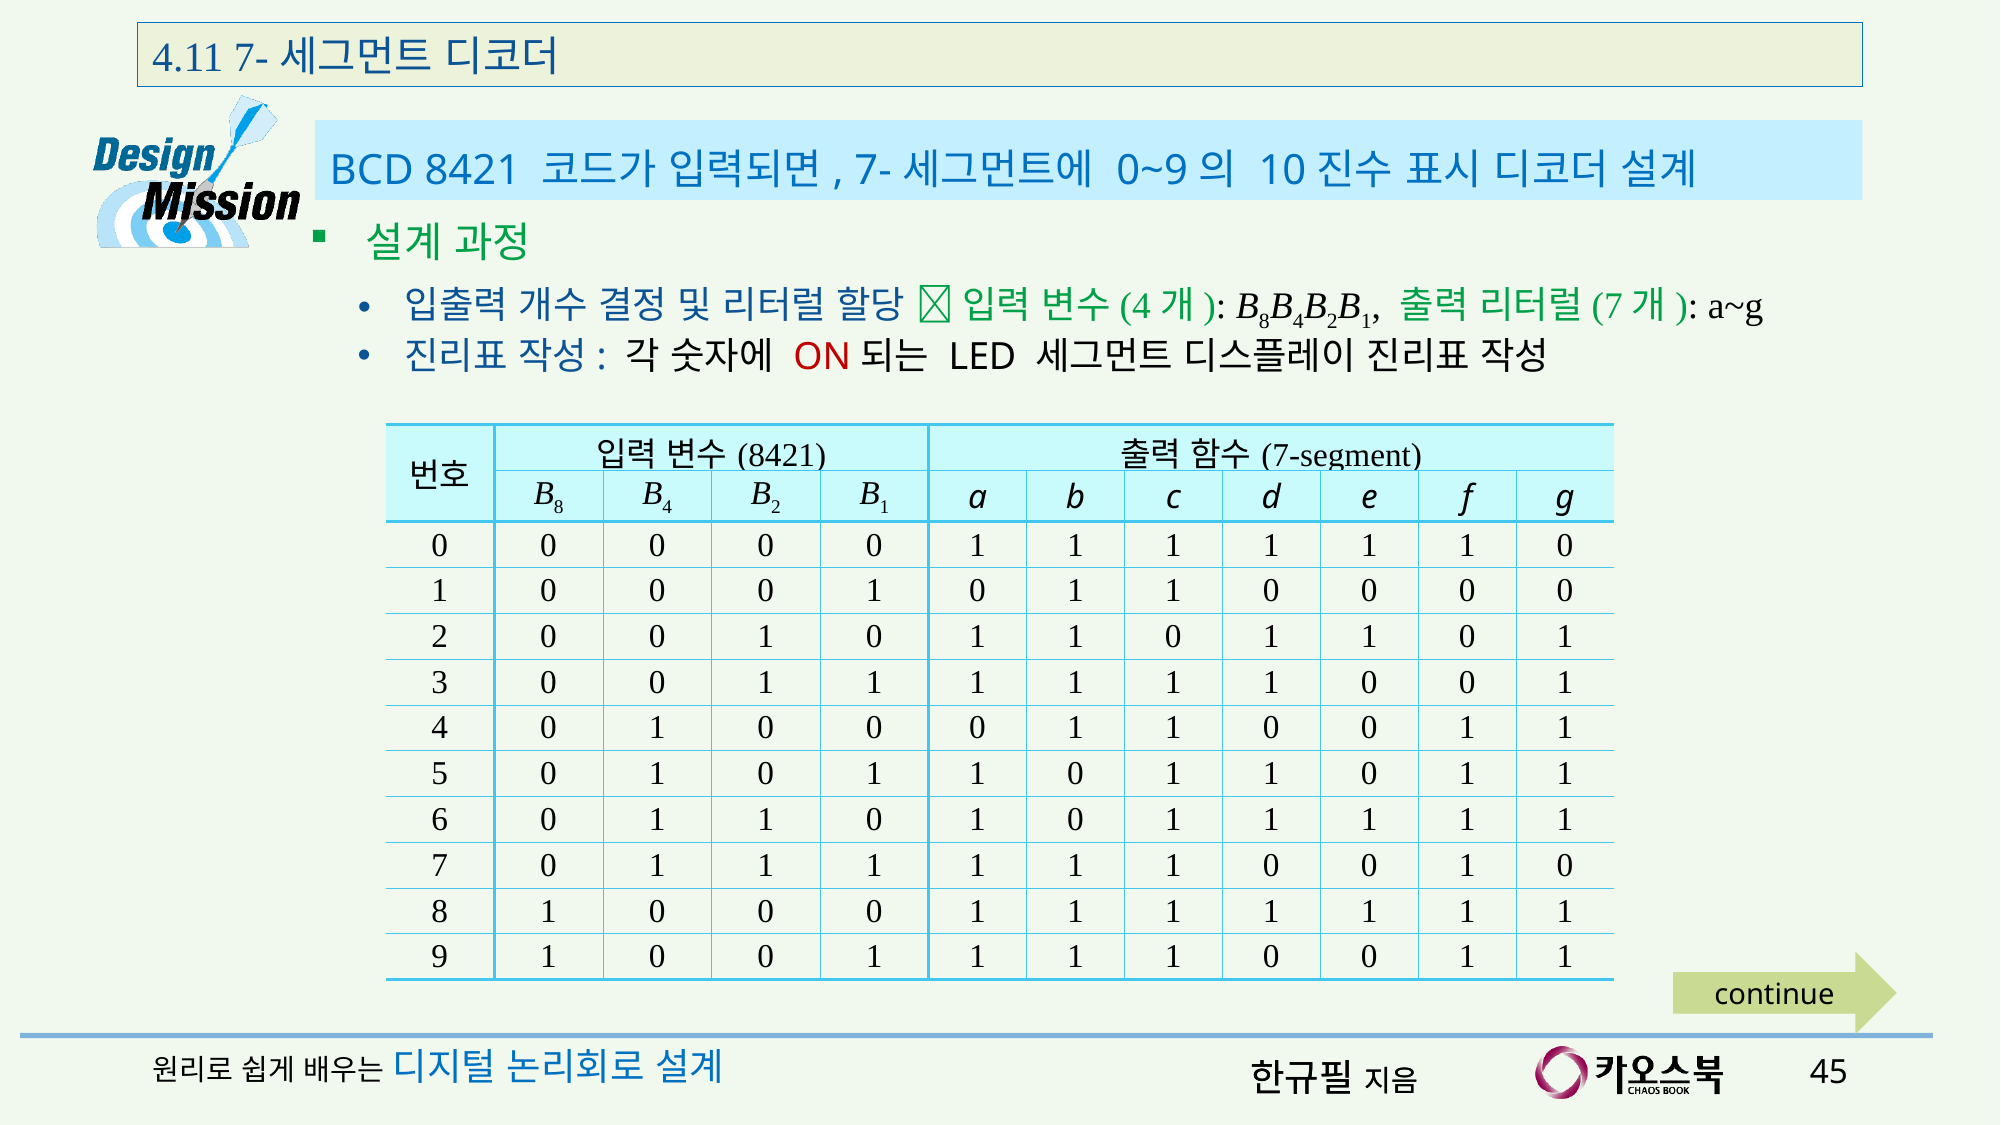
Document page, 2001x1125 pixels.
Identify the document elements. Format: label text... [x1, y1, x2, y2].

table_cell 1 [604, 843, 711, 888]
table_cell 0 [604, 523, 711, 567]
picture [1535, 1046, 1723, 1099]
table_cell 0 [496, 843, 603, 888]
text_box BCD 8421 코드가 입력되면, 7-세그먼트에 0~9의 10진수 표시 디코더 설계 [314, 120, 1863, 200]
table_cell B4 [604, 471, 711, 520]
table_cell 1 [1321, 614, 1418, 659]
table_cell 0 [821, 523, 927, 567]
table_cell 1 [930, 934, 1026, 978]
table_cell 0 [1027, 751, 1124, 796]
table_cell 1 [1517, 797, 1614, 842]
table_cell 1 [1321, 889, 1418, 933]
table_cell 0 [1027, 797, 1124, 842]
table_cell 1 [1125, 706, 1222, 750]
table_cell 1 [1125, 889, 1222, 933]
table_cell 0 [1419, 568, 1516, 613]
text_box 설계 과정 [294, 208, 1863, 274]
table_cell 1 [821, 660, 927, 705]
table_cell 0 [1517, 568, 1614, 613]
table_cell 1 [930, 843, 1026, 888]
table_cell 1 [1419, 843, 1516, 888]
table_cell e [1321, 471, 1418, 520]
table_cell 1 [1419, 797, 1516, 842]
table_cell 0 [1517, 523, 1614, 567]
table_cell 0 [1321, 568, 1418, 613]
table_cell B8 [496, 471, 603, 520]
table_cell 0 [496, 568, 603, 613]
table_cell 1 [1223, 751, 1320, 796]
table_cell 0 [1419, 660, 1516, 705]
table_cell 1 [821, 751, 927, 796]
table_cell 1 [1027, 614, 1124, 659]
table_cell 0 [1223, 568, 1320, 613]
table_cell 1 [1223, 614, 1320, 659]
table_cell 1 [1223, 660, 1320, 705]
table_cell 0 [1419, 614, 1516, 659]
table_cell 0 [1125, 614, 1222, 659]
table_cell 0 [604, 568, 711, 613]
table_cell 0 [821, 889, 927, 933]
table_cell 6 [386, 797, 493, 842]
table_cell f [1419, 471, 1516, 520]
table_cell 0 [712, 751, 820, 796]
table_cell 0 [604, 614, 711, 659]
table_cell 1 [1027, 843, 1124, 888]
table_cell 1 [604, 706, 711, 750]
table_cell 1 [930, 614, 1026, 659]
table_cell 1 [930, 751, 1026, 796]
text_box 4.11 7-세그먼트 디코더 [137, 22, 1863, 87]
text_box continue [1671, 948, 1899, 1037]
table_cell a [930, 471, 1026, 520]
table_cell b [1027, 471, 1124, 520]
table_cell 1 [1027, 660, 1124, 705]
table_cell 1 [930, 523, 1026, 567]
table_cell g [1517, 471, 1614, 520]
table_cell 1 [1517, 889, 1614, 933]
table_cell 0 [1321, 934, 1418, 978]
table_cell 0 [496, 706, 603, 750]
table_cell 0 [496, 614, 603, 659]
table_cell 0 [712, 934, 820, 978]
table_cell 0 [1517, 843, 1614, 888]
table_cell 1 [1125, 523, 1222, 567]
table_header 입력 변수(8421) [496, 426, 927, 470]
table_cell 1 [1027, 706, 1124, 750]
table_header 출력 함수(7-segment) [930, 426, 1614, 470]
table_cell 1 [1419, 934, 1516, 978]
table_cell 1 [1223, 889, 1320, 933]
table_cell 1 [496, 934, 603, 978]
table_cell 0 [1223, 706, 1320, 750]
table_cell 1 [1419, 523, 1516, 567]
table_cell 1 [1125, 843, 1222, 888]
table_cell 1 [1223, 523, 1320, 567]
table_cell 0 [496, 751, 603, 796]
table_cell 5 [386, 751, 493, 796]
table_cell 1 [1517, 614, 1614, 659]
table_cell 0 [1321, 751, 1418, 796]
table_cell 0 [496, 523, 603, 567]
table_cell 1 [1125, 934, 1222, 978]
table_cell 1 [1321, 523, 1418, 567]
table_cell 1 [930, 889, 1026, 933]
text_box 입출력 개수 결정 및 리터럴 할당  입력 변수(4개): B8B4B2B1, 출력 리터럴(7개): a~g [268, 273, 1816, 324]
table_cell 1 [1321, 797, 1418, 842]
table_cell 1 [604, 797, 711, 842]
table_cell 1 [821, 568, 927, 613]
table_header 번호 [386, 426, 493, 520]
table_cell 0 [930, 706, 1026, 750]
table_cell 1 [712, 797, 820, 842]
table_cell 1 [1517, 751, 1614, 796]
table_cell 1 [1419, 706, 1516, 750]
table_cell 2 [386, 614, 493, 659]
table_cell c [1125, 471, 1222, 520]
table_cell 1 [712, 614, 820, 659]
table_cell 3 [386, 660, 493, 705]
table_cell 1 [712, 843, 820, 888]
table_cell 1 [821, 843, 927, 888]
text_box 진리표 작성: 각 숫자에 ON되는 LED 세그먼트 디스플레이 진리표 작성 [267, 324, 1816, 384]
table_cell 0 [712, 568, 820, 613]
table_cell 1 [1027, 934, 1124, 978]
table_cell 0 [821, 614, 927, 659]
table_cell 0 [930, 568, 1026, 613]
table_cell 1 [1125, 568, 1222, 613]
table_cell 1 [1517, 934, 1614, 978]
table_cell 1 [1517, 706, 1614, 750]
table_cell 1 [821, 934, 927, 978]
table_cell 0 [712, 706, 820, 750]
table_cell 1 [386, 568, 493, 613]
table_cell 4 [386, 706, 493, 750]
table_cell 1 [1223, 797, 1320, 842]
table_cell 1 [1027, 568, 1124, 613]
table_cell 0 [712, 889, 820, 933]
table_cell 0 [712, 523, 820, 567]
table_cell 1 [1419, 751, 1516, 796]
table_cell 0 [1223, 843, 1320, 888]
table_cell 1 [1125, 751, 1222, 796]
table_cell 0 [496, 797, 603, 842]
table_cell 1 [1125, 660, 1222, 705]
table_cell 0 [1321, 706, 1418, 750]
table_cell B2 [712, 471, 820, 520]
table_cell 1 [930, 797, 1026, 842]
picture [104, 144, 110, 163]
table_cell 0 [821, 797, 927, 842]
table_cell 7 [386, 843, 493, 888]
table_cell 0 [821, 706, 927, 750]
table_cell 1 [930, 660, 1026, 705]
table_cell 1 [1027, 889, 1124, 933]
table_cell 0 [1321, 660, 1418, 705]
table_cell 0 [604, 889, 711, 933]
table_cell 0 [604, 660, 711, 705]
table_cell 1 [712, 660, 820, 705]
slide_number 45 [1769, 1042, 1863, 1103]
table_cell 0 [496, 660, 603, 705]
table_cell 8 [386, 889, 493, 933]
table_cell 1 [496, 889, 603, 933]
table_cell 1 [1125, 797, 1222, 842]
table_cell 0 [604, 934, 711, 978]
table_cell B1 [821, 471, 927, 520]
picture [93, 95, 300, 248]
table_cell 1 [1517, 660, 1614, 705]
table_cell 1 [1027, 523, 1124, 567]
footer 원리로 쉽게 배우는 디지털 논리회로 설계 [137, 1035, 832, 1096]
table_cell 9 [386, 934, 493, 978]
table_cell 0 [386, 523, 493, 567]
table_cell 0 [1223, 934, 1320, 978]
table_cell d [1223, 471, 1320, 520]
table_cell 1 [1419, 889, 1516, 933]
table_cell 0 [1321, 843, 1418, 888]
table_cell 1 [604, 751, 711, 796]
